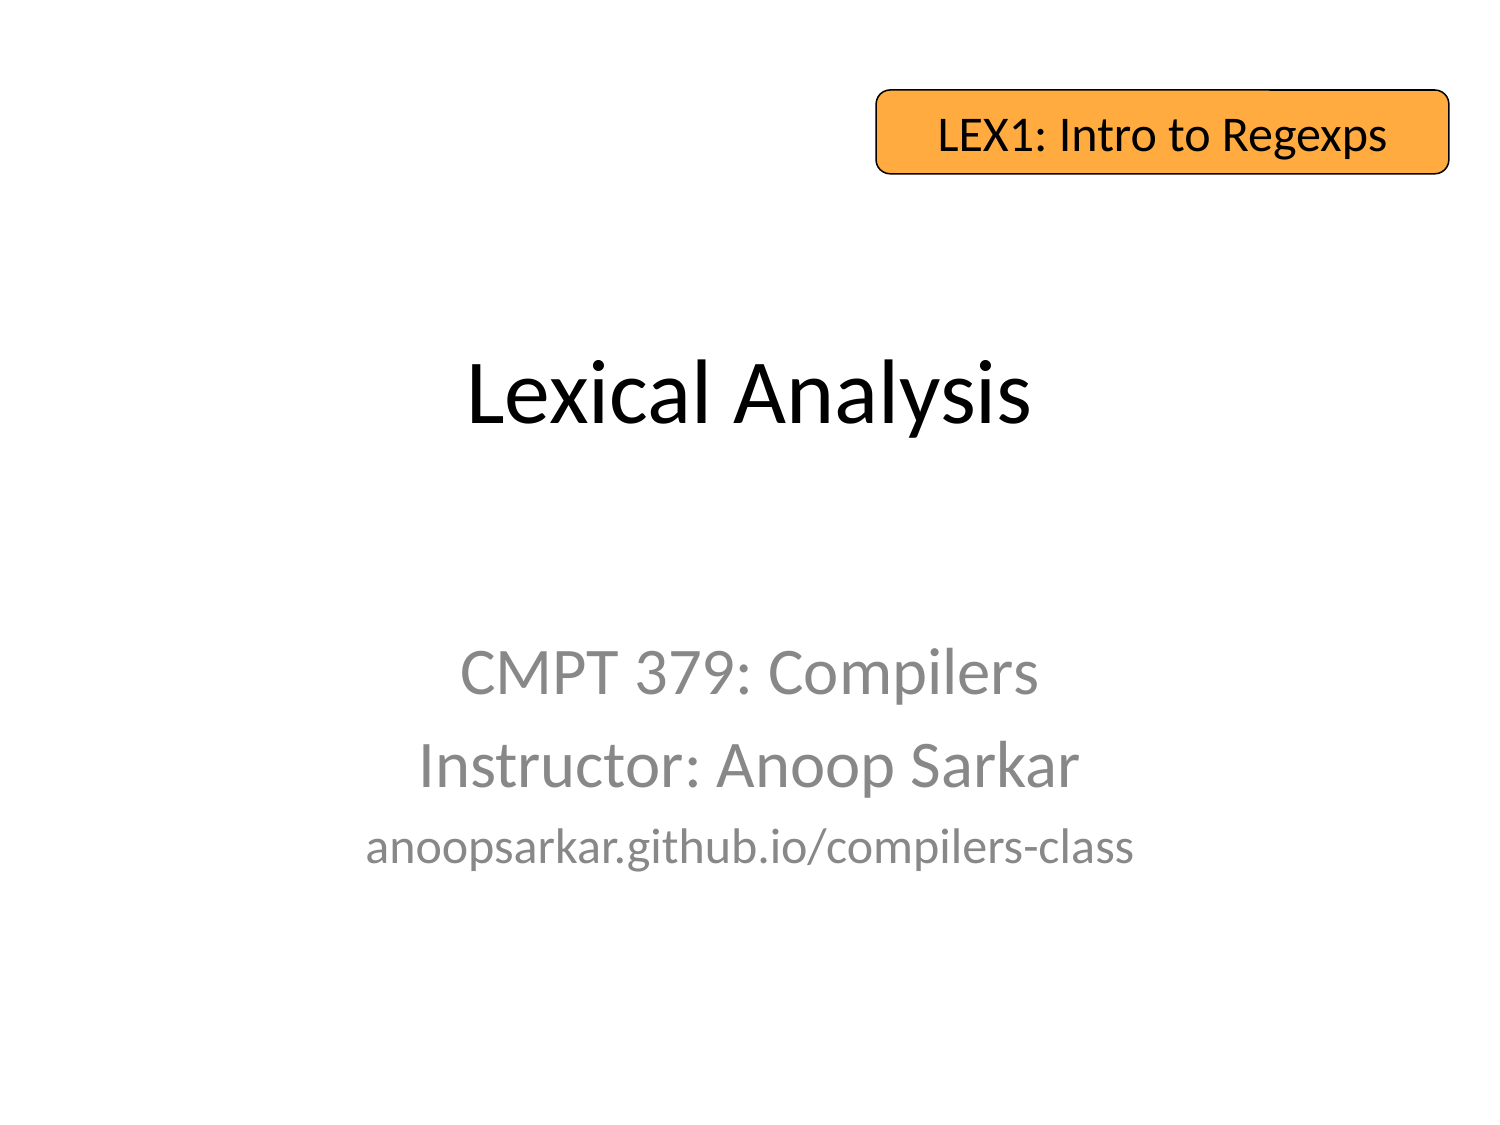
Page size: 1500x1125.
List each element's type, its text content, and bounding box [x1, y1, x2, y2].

title Lexical Analysis [50, 162, 1450, 613]
text_box LEX1: Intro to Regexps [876, 89, 1449, 174]
subtitle CMPT 379: Compilers Instructor: Anoop Sarkar anoopsarkar.github.io/compilers-class [50, 619, 1450, 905]
